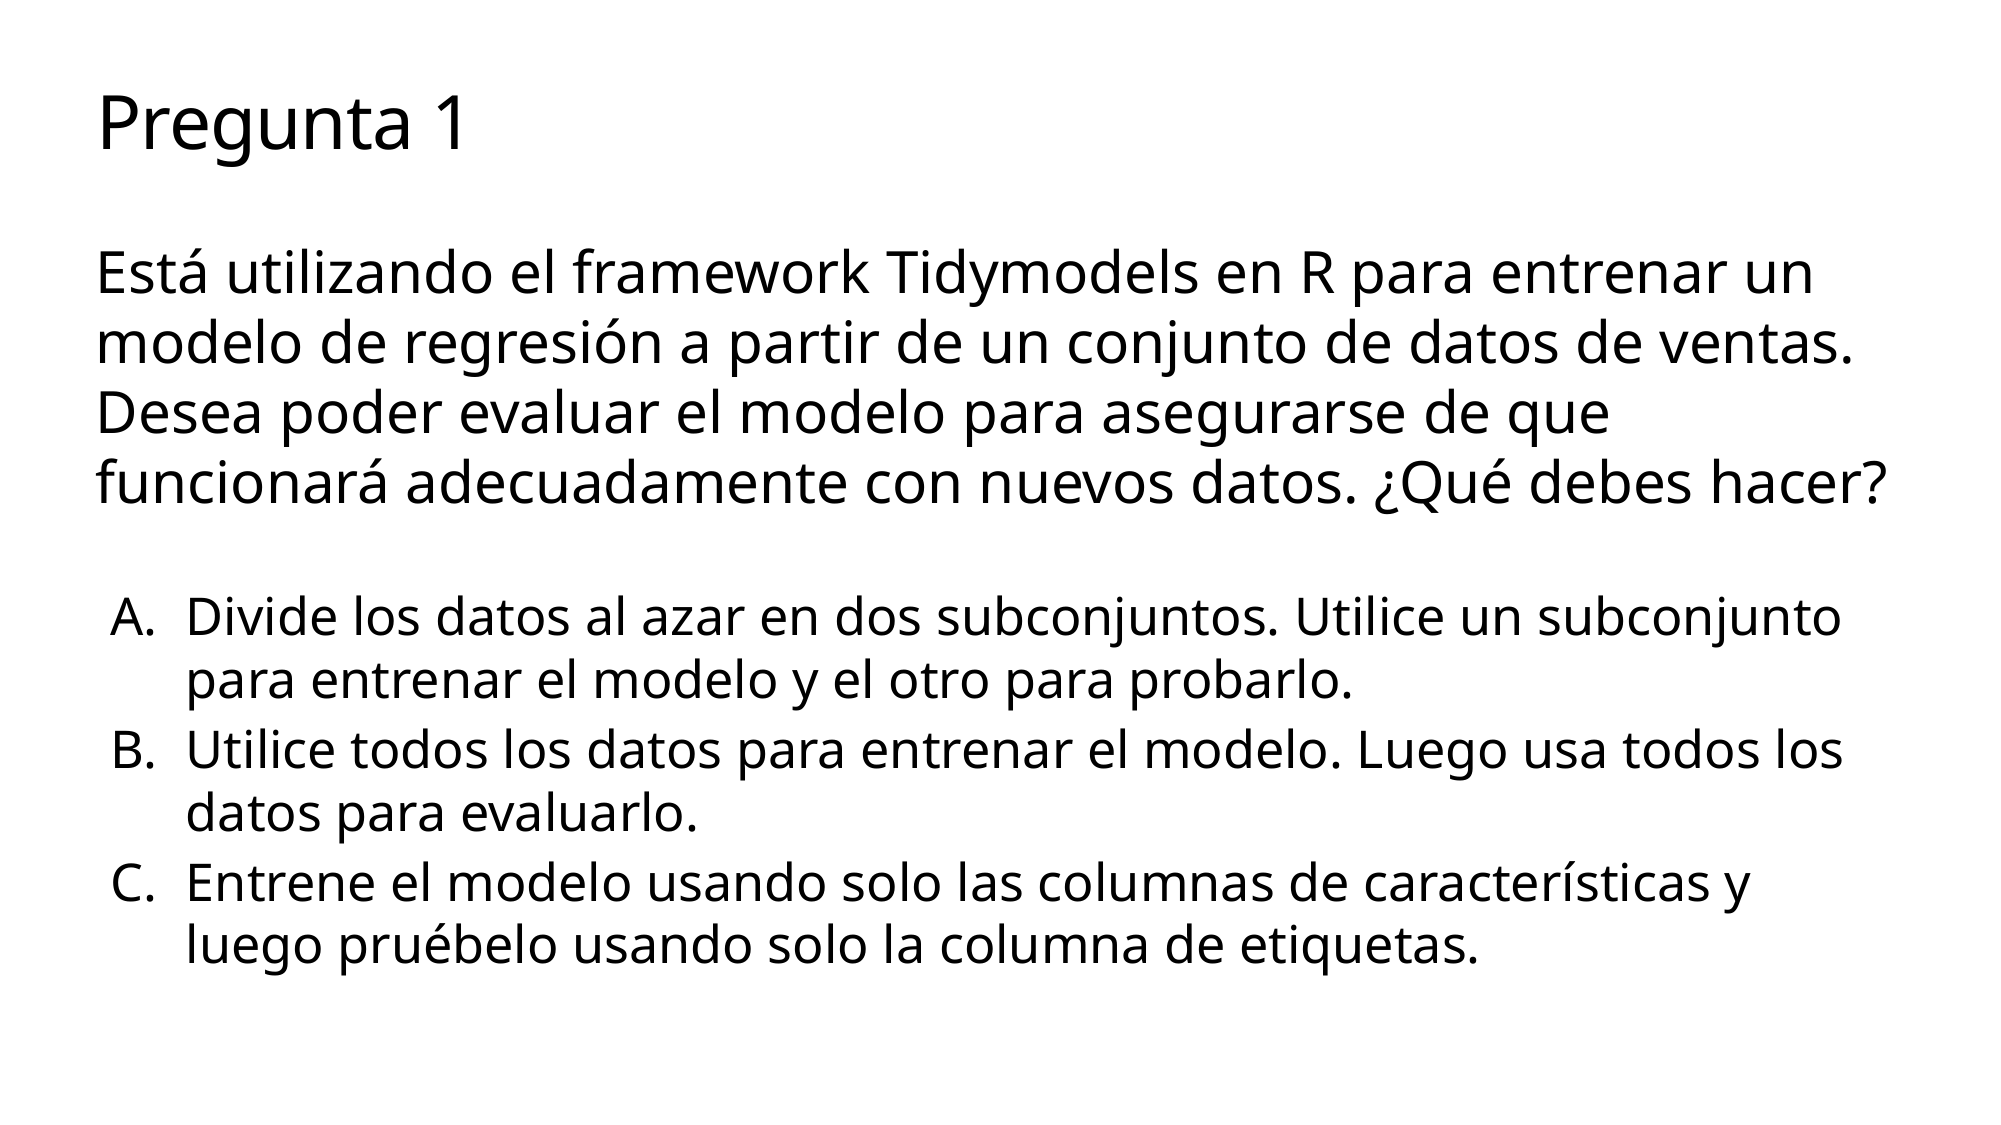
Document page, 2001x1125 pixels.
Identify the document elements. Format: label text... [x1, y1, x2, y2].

title Pregunta 1 [96, 75, 1904, 165]
text_box Divide los datos al azar en dos subconjuntos. Utilice un subconjunto para entrenar el modelo y el otro para probarlo. Utilice todos los datos para entrenar el modelo. Luego usa todos los datos para evaluarlo. Entrene el modelo usando solo las columnas de características y luego pruébelo usando solo la columna de etiquetas. [95, 575, 1905, 1065]
list Está utilizando el framework Tidymodels en R para entrenar un modelo de regresión a partir de un conjunto de datos de ventas. Desea poder evaluar el modelo para asegurarse de que funcionará adecuadamente con nuevos datos. ¿Qué debes hacer? [95, 235, 1904, 519]
